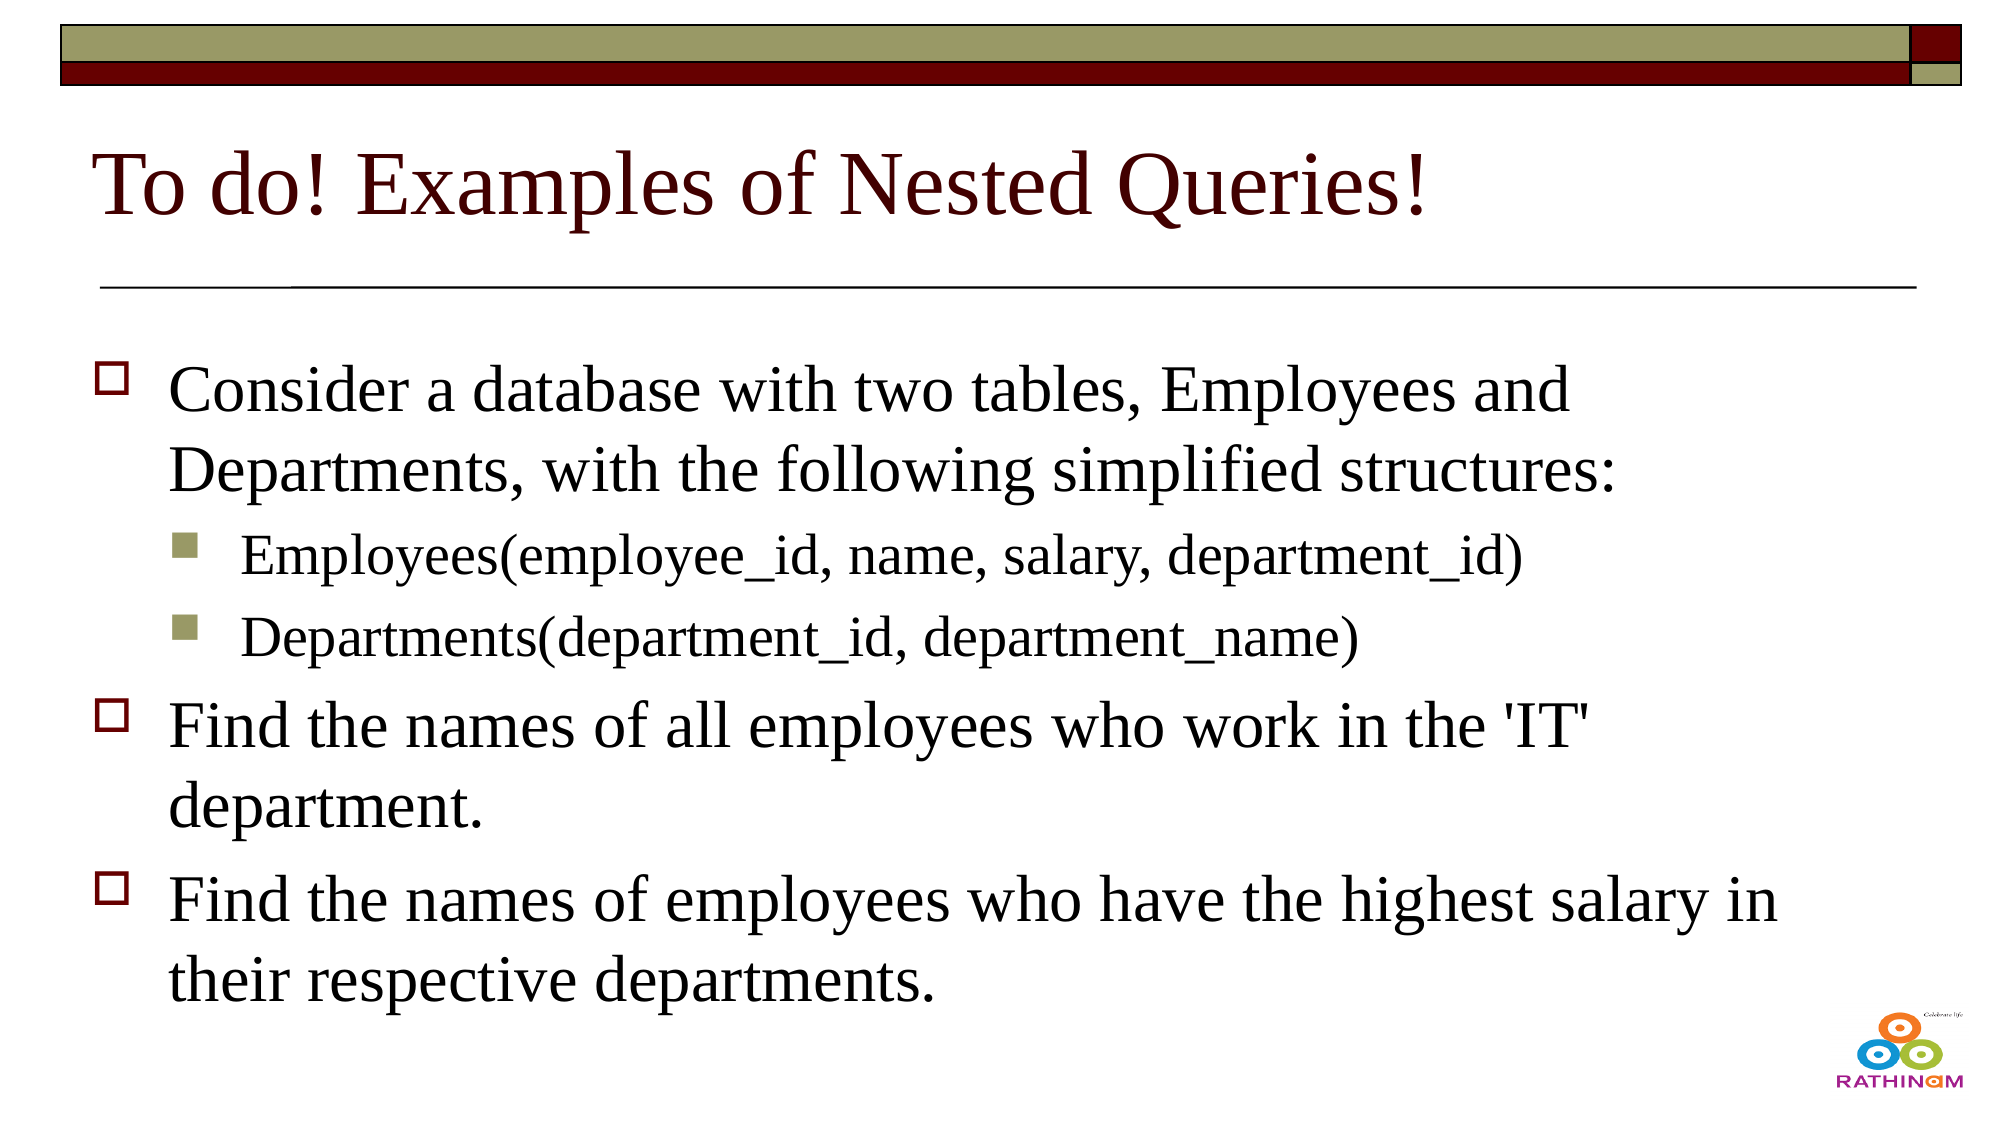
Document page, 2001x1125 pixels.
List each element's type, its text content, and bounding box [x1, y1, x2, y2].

picture [1830, 1000, 1969, 1100]
list Consider a database with two tables, Employees and Departments, with the following simplified structures: Employees(employee_id, name, salary, department_id) Departments(department_id, department_name) Find the names of all employees who work in the 'IT' department. Find the names of employees who have the highest salary in their respective departments. [76, 337, 1877, 1023]
title To do! Examples of Nested Queries! [76, 52, 1877, 241]
